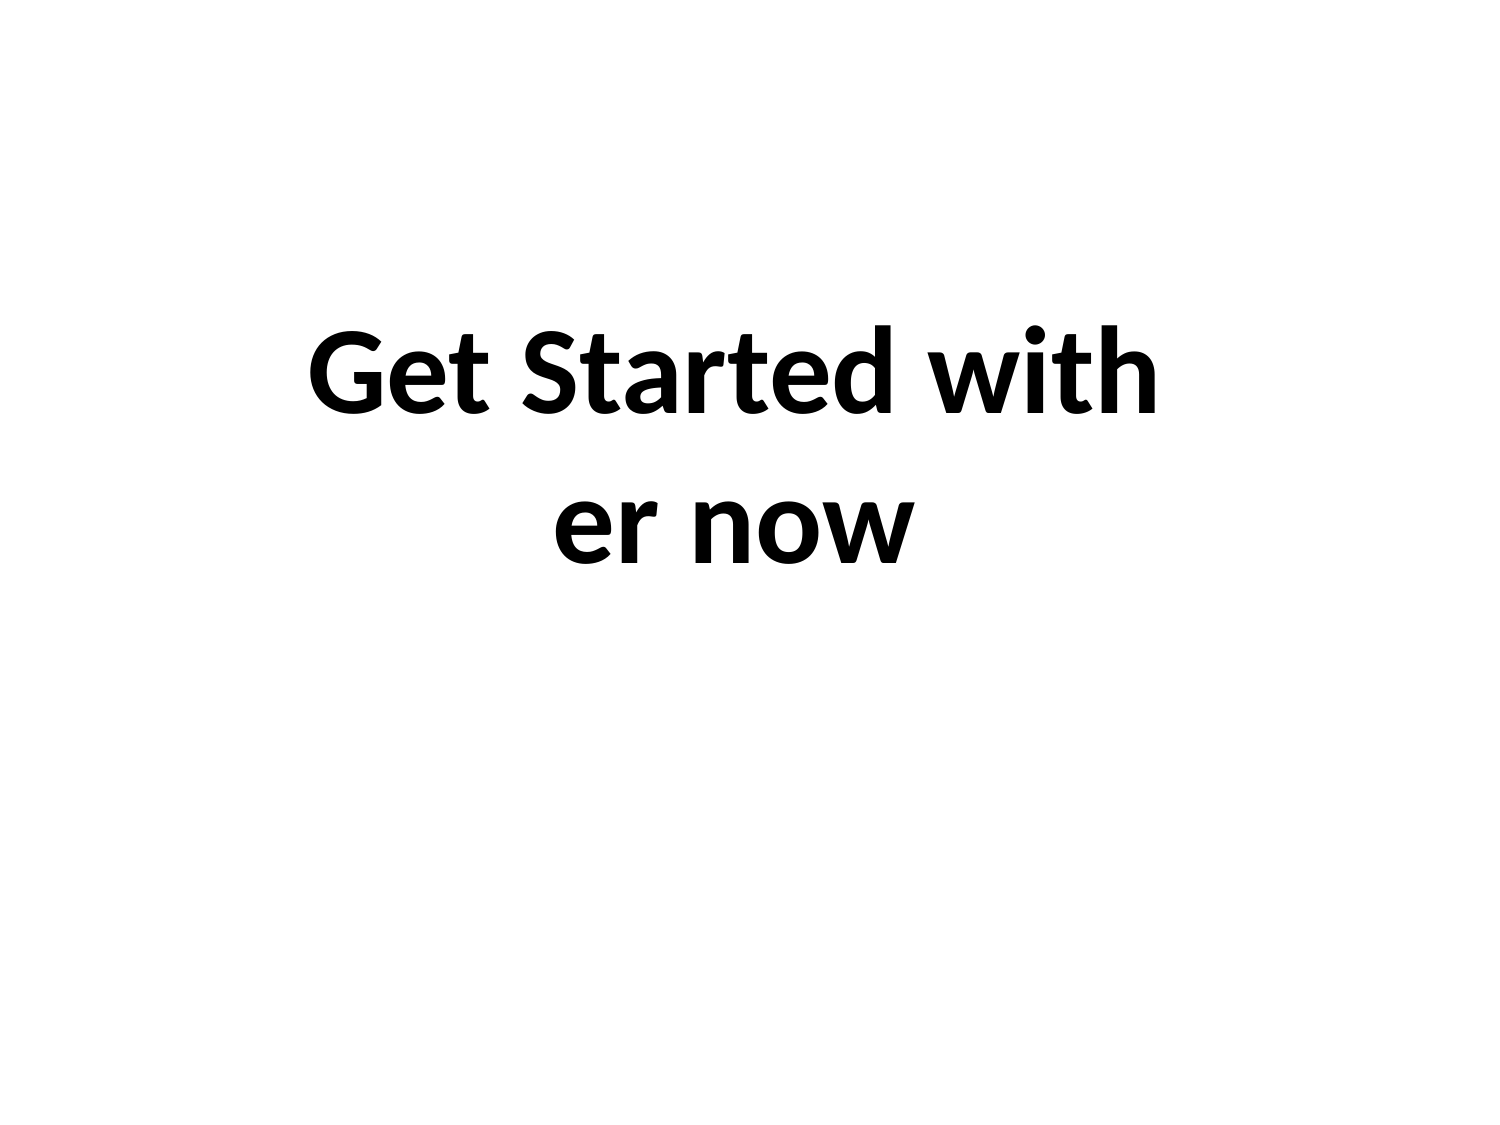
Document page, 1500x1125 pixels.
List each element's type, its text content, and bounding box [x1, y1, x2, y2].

text_box Get Started with er now [265, 281, 1204, 597]
